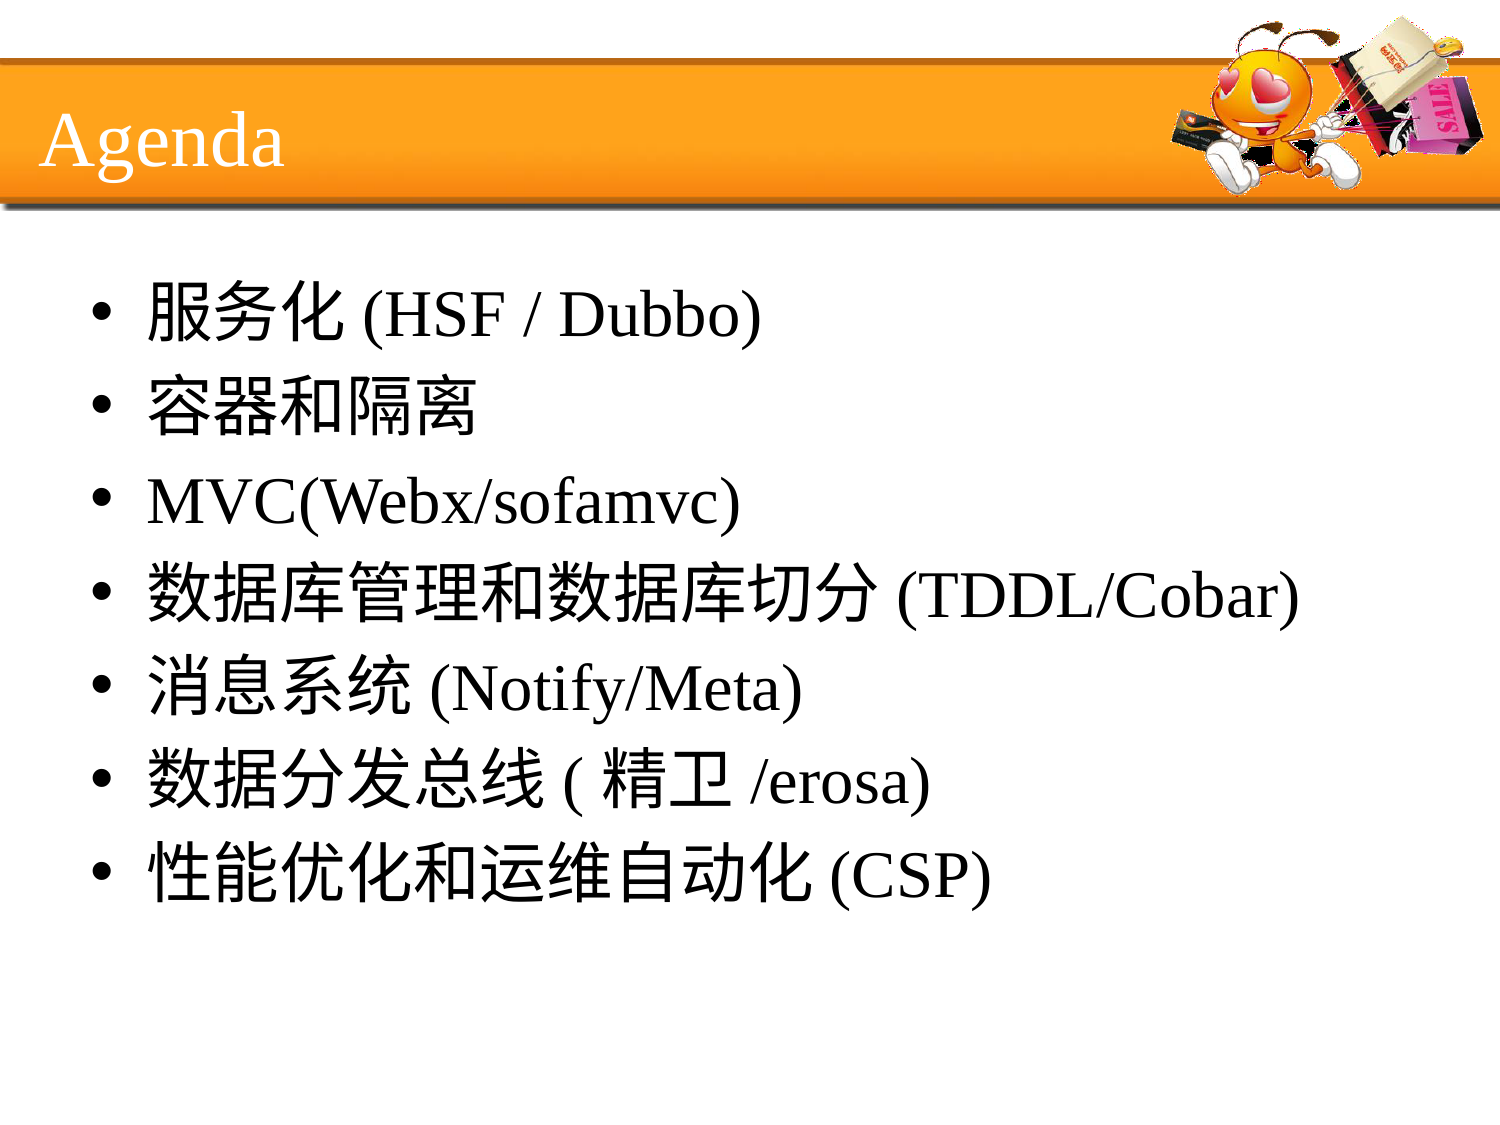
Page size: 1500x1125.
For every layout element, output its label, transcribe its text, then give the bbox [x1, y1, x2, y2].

title Agenda [23, 70, 1184, 200]
list 服务化(HSF / Dubbo) 容器和隔离 MVC(Webx/sofamvc) 数据库管理和数据库切分(TDDL/Cobar) 消息系统(Notify/Meta) 数据分发总线(精卫/erosa) 性能优化和运维自动化(CSP) [75, 262, 1425, 1005]
picture [0, 0, 1500, 258]
